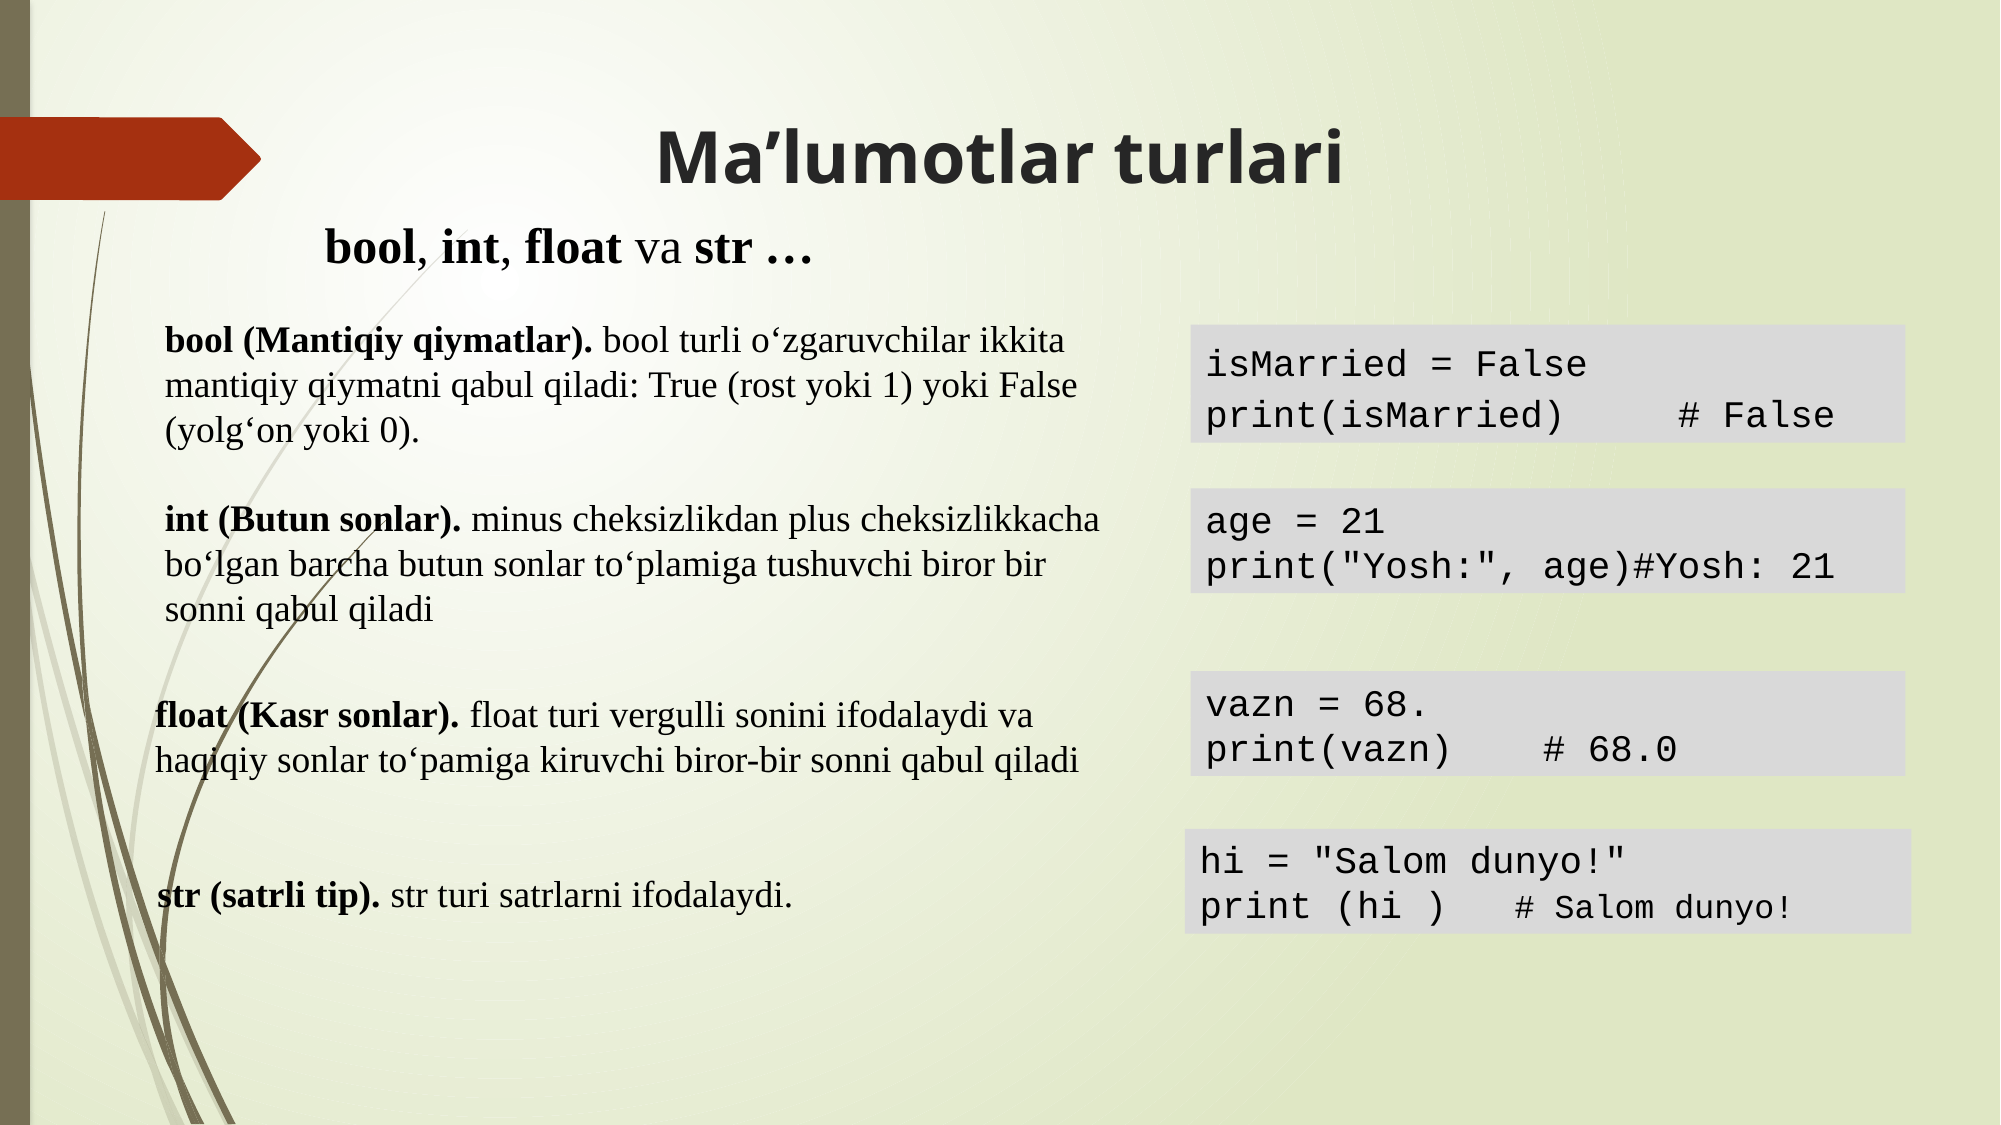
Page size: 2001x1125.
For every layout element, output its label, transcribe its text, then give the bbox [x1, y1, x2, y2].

text_box bool (Mantiqiy qiymatlar). bool turli o‘zgaruvchilar ikkita mantiqiy qiymatni qabul qiladi: True (rost yoki 1) yoki False (yolg‘on yoki 0). [150, 307, 1150, 458]
text_box int (Butun sonlar). minus cheksizlikdan plus cheksizlikkacha bo‘lgan barcha butun sonlar to‘plamiga tushuvchi biror bir sonni qabul qiladi [150, 486, 1150, 637]
text_box float (Kasr sonlar). float turi vergulli sonini ifodalaydi va haqiqiy sonlar to‘pamiga kiruvchi biror-bir sonni qabul qiladi [140, 683, 1141, 788]
text_box str (satrli tip). str turi satrlarni ifodalaydi. [142, 862, 819, 923]
text_box bool, int, float va str … [309, 206, 830, 281]
title Ma’lumotlar turlari [269, 104, 1731, 207]
text_box hi = "Salom dunyo!" print (hi ) # Salom dunyo! [1184, 828, 1912, 934]
text_box vazn = 68. print(vazn) # 68.0 [1190, 671, 1906, 776]
text_box age = 21 print("Yosh:", age)#Yosh: 21 [1190, 488, 1906, 594]
text_box isMarried = False print(isMarried) # False [1190, 324, 1906, 443]
